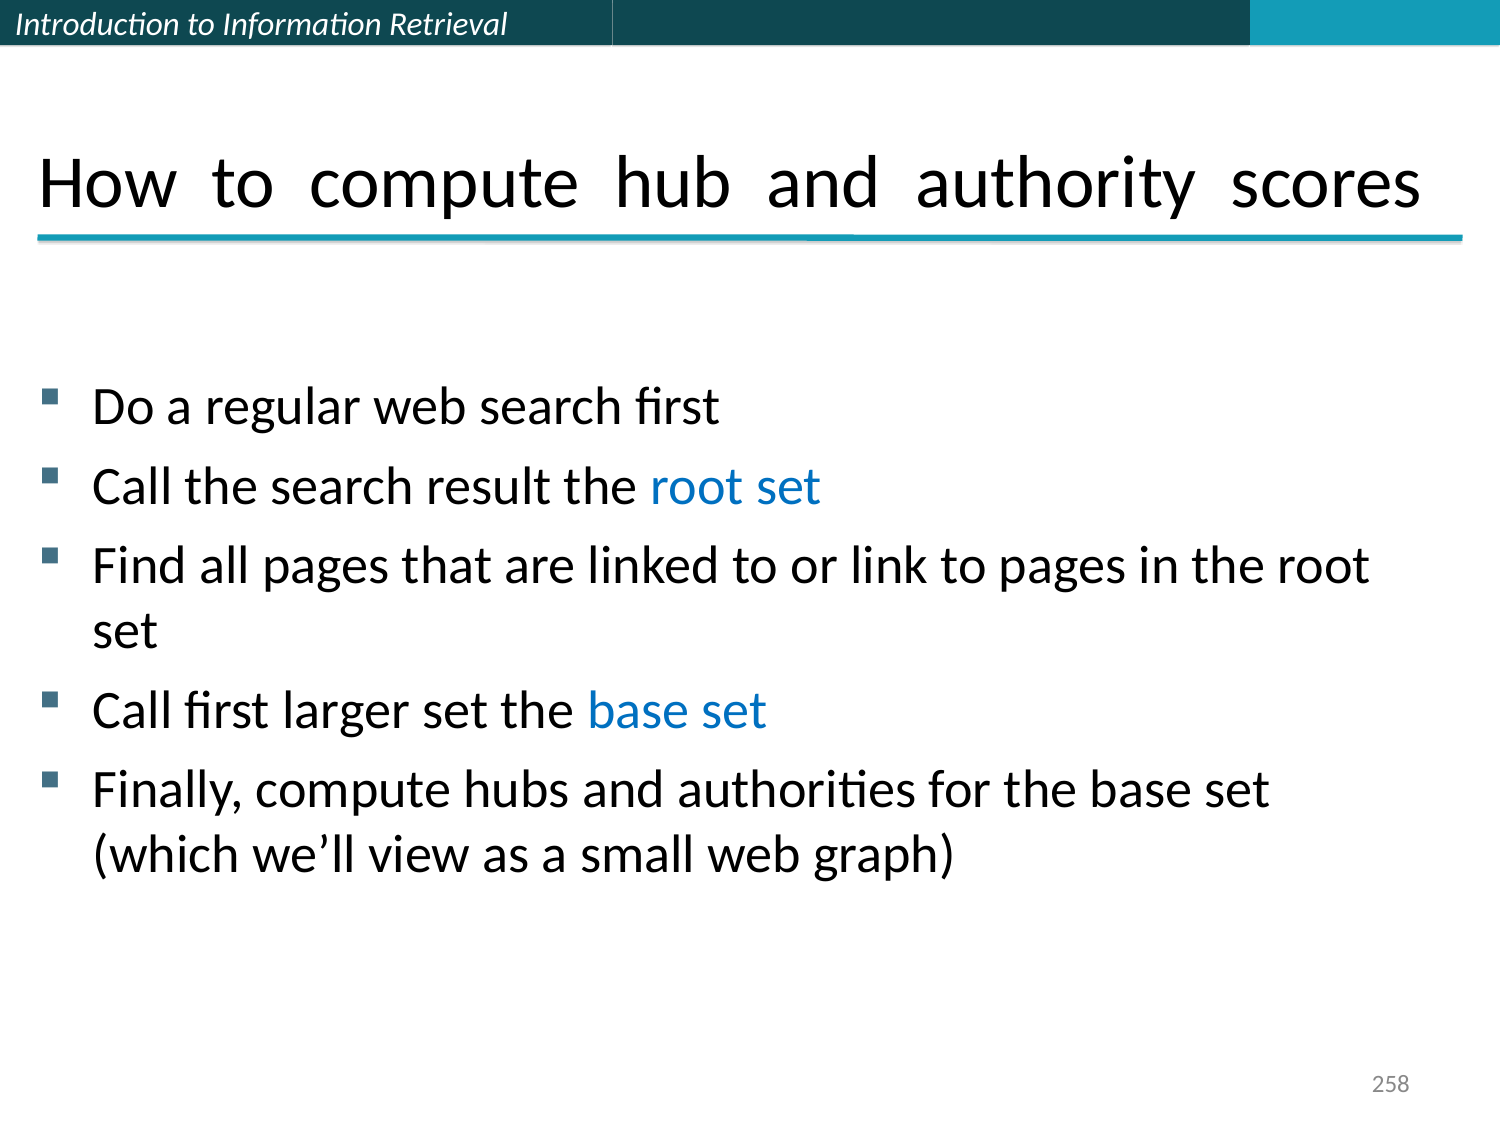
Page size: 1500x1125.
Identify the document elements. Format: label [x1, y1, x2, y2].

text_box [23, 0, 1449, 231]
text_box [22, 363, 1425, 1125]
